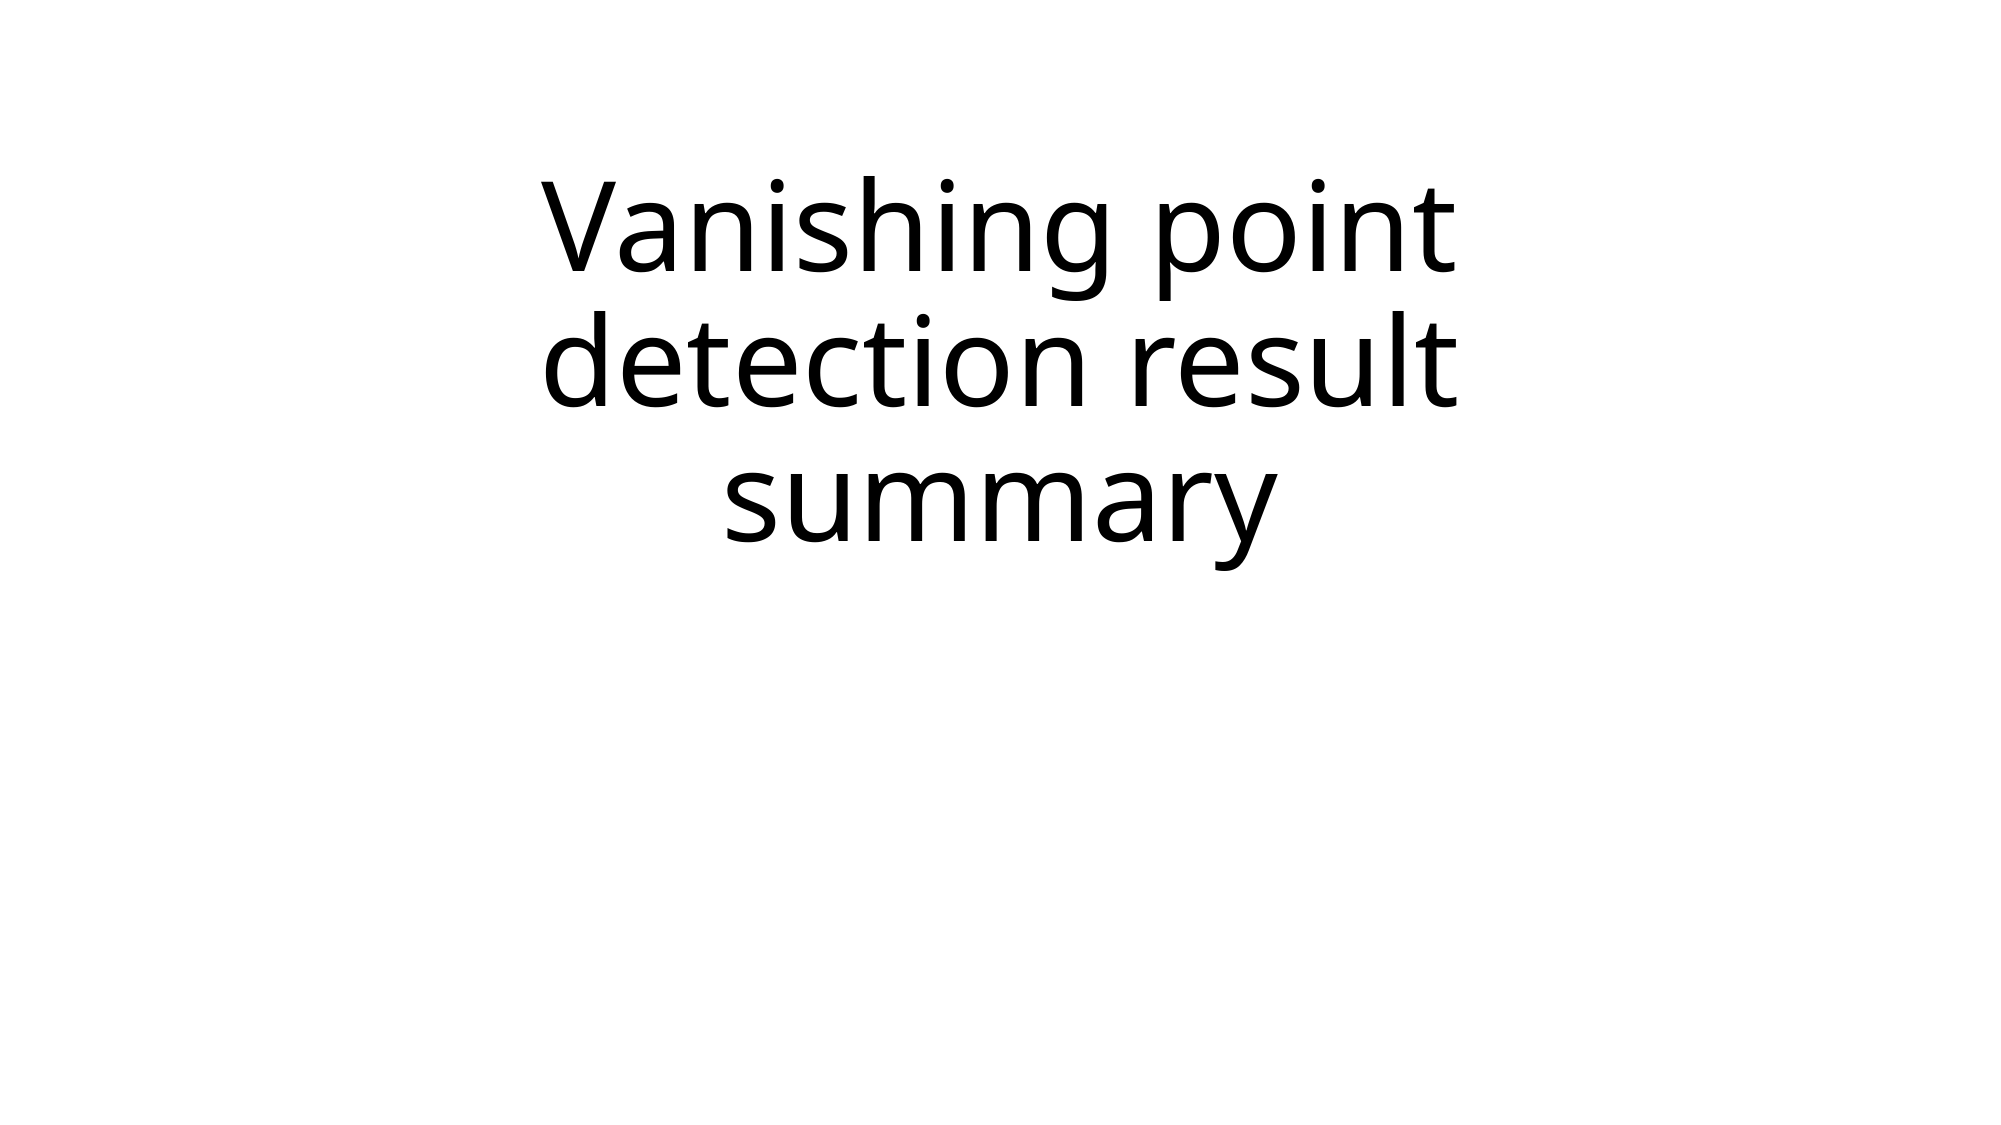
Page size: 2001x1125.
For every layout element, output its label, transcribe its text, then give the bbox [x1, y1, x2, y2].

title Vanishing point detection result summary [249, 184, 1750, 576]
